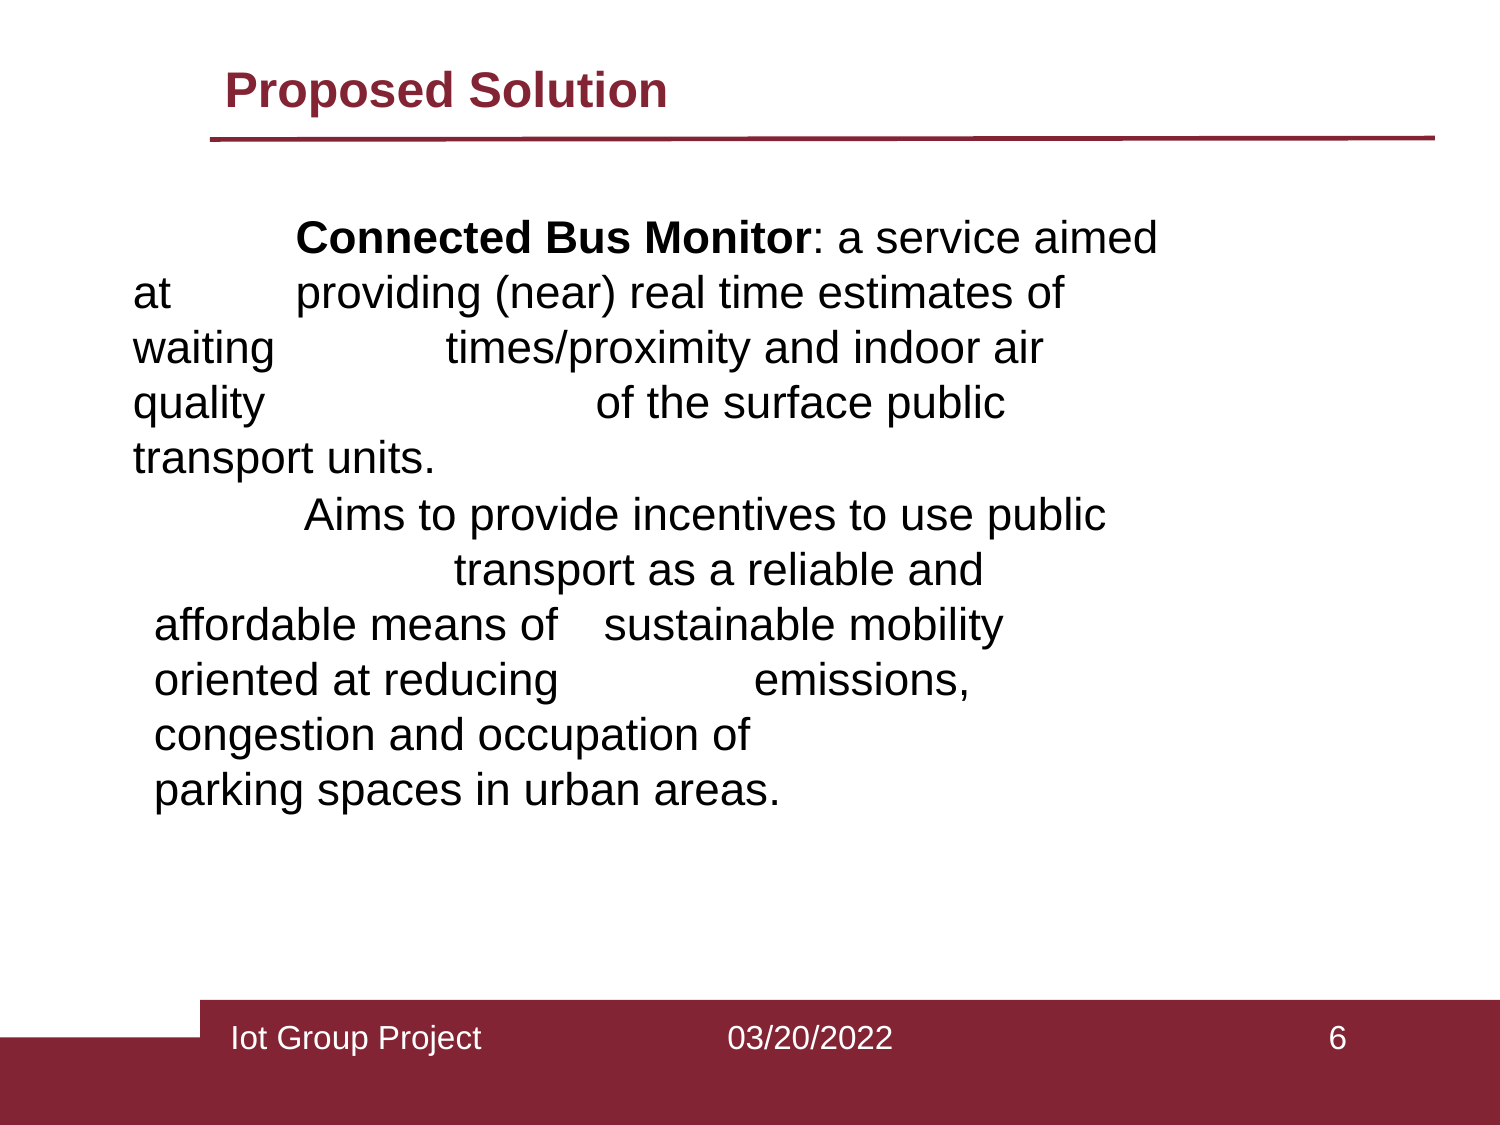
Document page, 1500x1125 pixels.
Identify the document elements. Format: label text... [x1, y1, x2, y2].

text_box Connected Bus Monitor: a service aimed at providing (near) real time estimates of waiting times/proximity and indoor air quality of the surface public transport units. [118, 192, 1177, 498]
slide_number <number> [1288, 1008, 1388, 1067]
text_box Proposed Solution [209, 41, 1017, 132]
text_box Aims to provide incentives to use public transport as a reliable and affordable means of sustainable mobility oriented at reducing emissions, congestion and occupation of parking spaces in urban areas. [139, 469, 1198, 885]
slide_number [712, 1008, 912, 1067]
footer Iot Group Project [200, 1008, 513, 1067]
